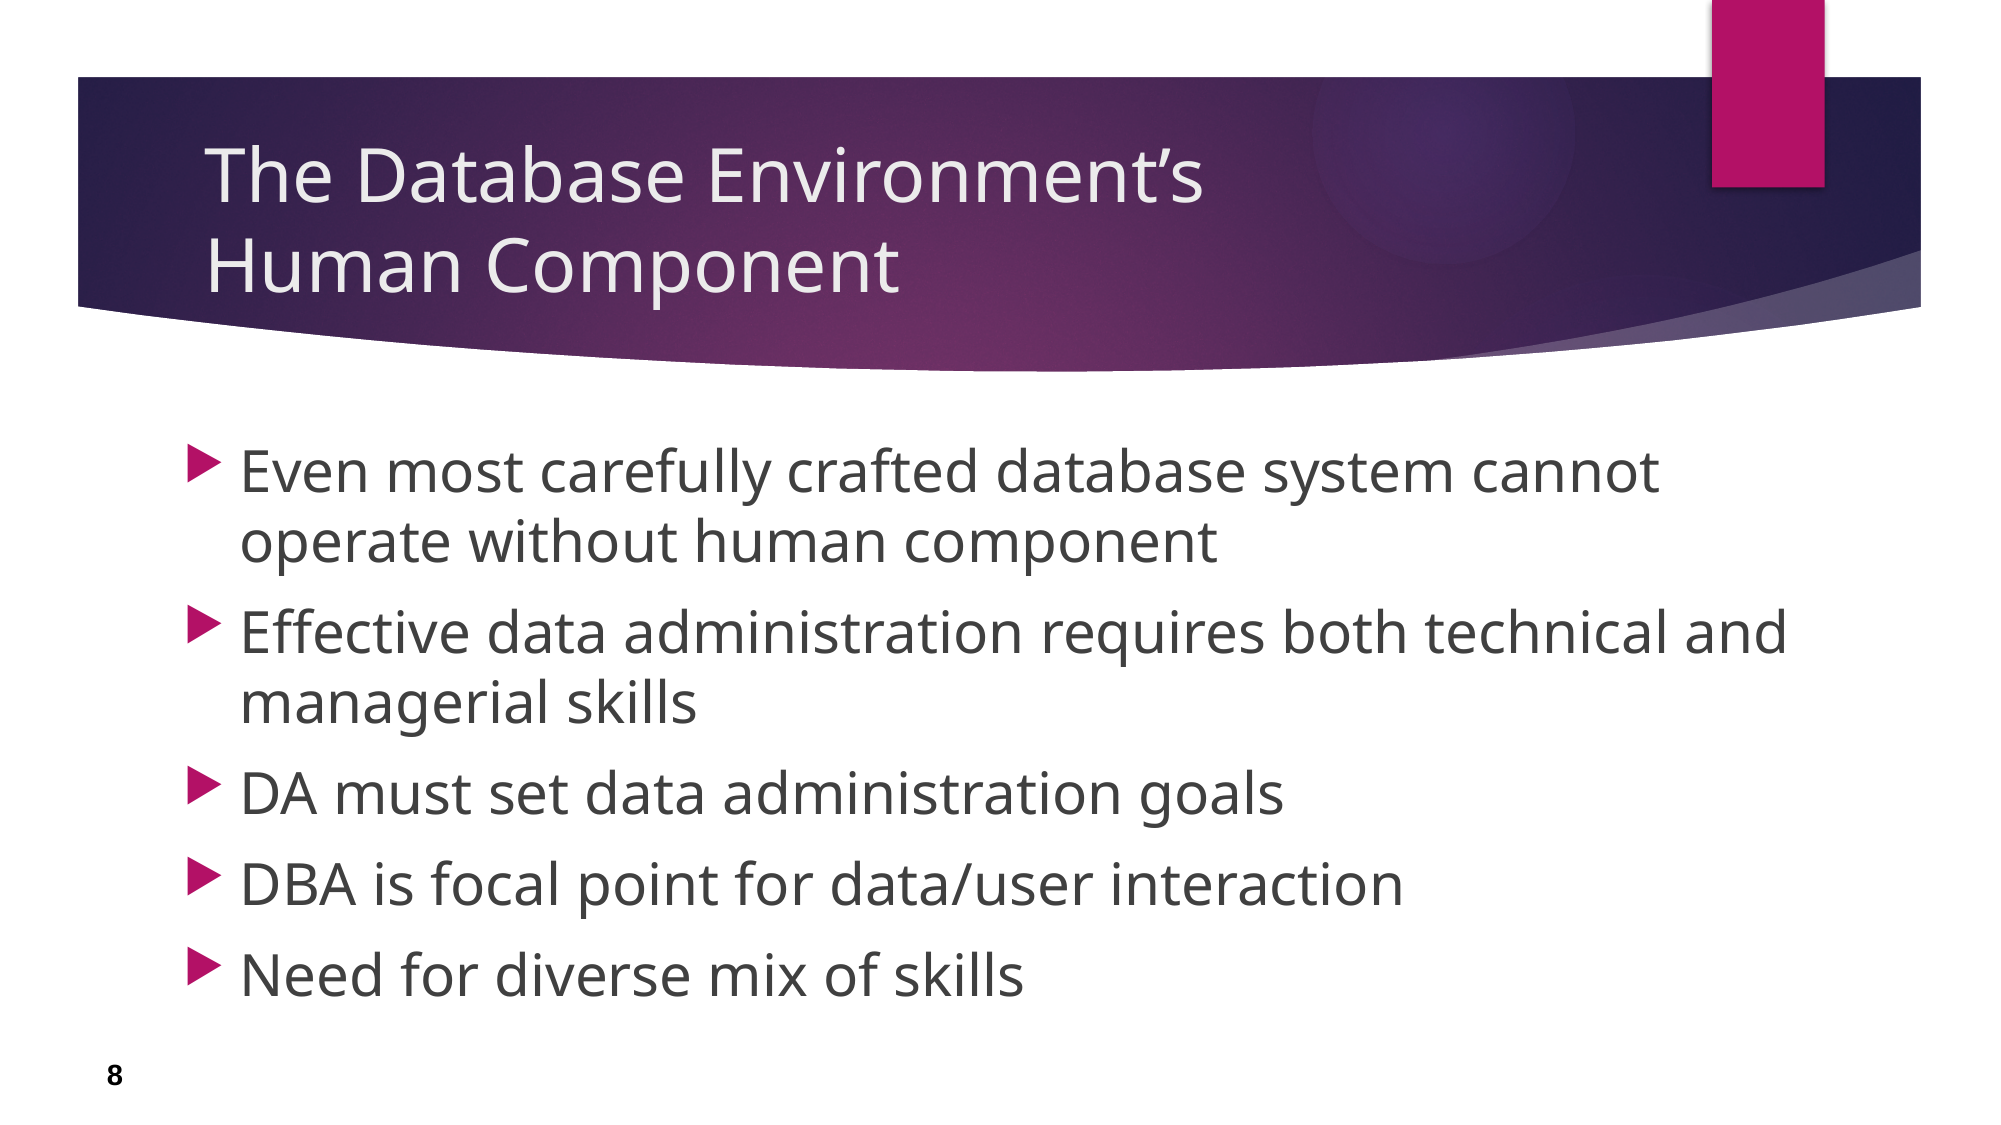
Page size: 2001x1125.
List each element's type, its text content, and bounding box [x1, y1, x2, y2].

slide_number 8 [91, 1048, 726, 1099]
title The Database Environment’s Human Component [189, 159, 1627, 276]
list Even most carefully crafted database system cannot operate without human component Effective data administration requires both technical and managerial skills DA must set data administration goals DBA is focal point for data/user interaction Need for diverse mix of skills [168, 427, 1834, 1076]
